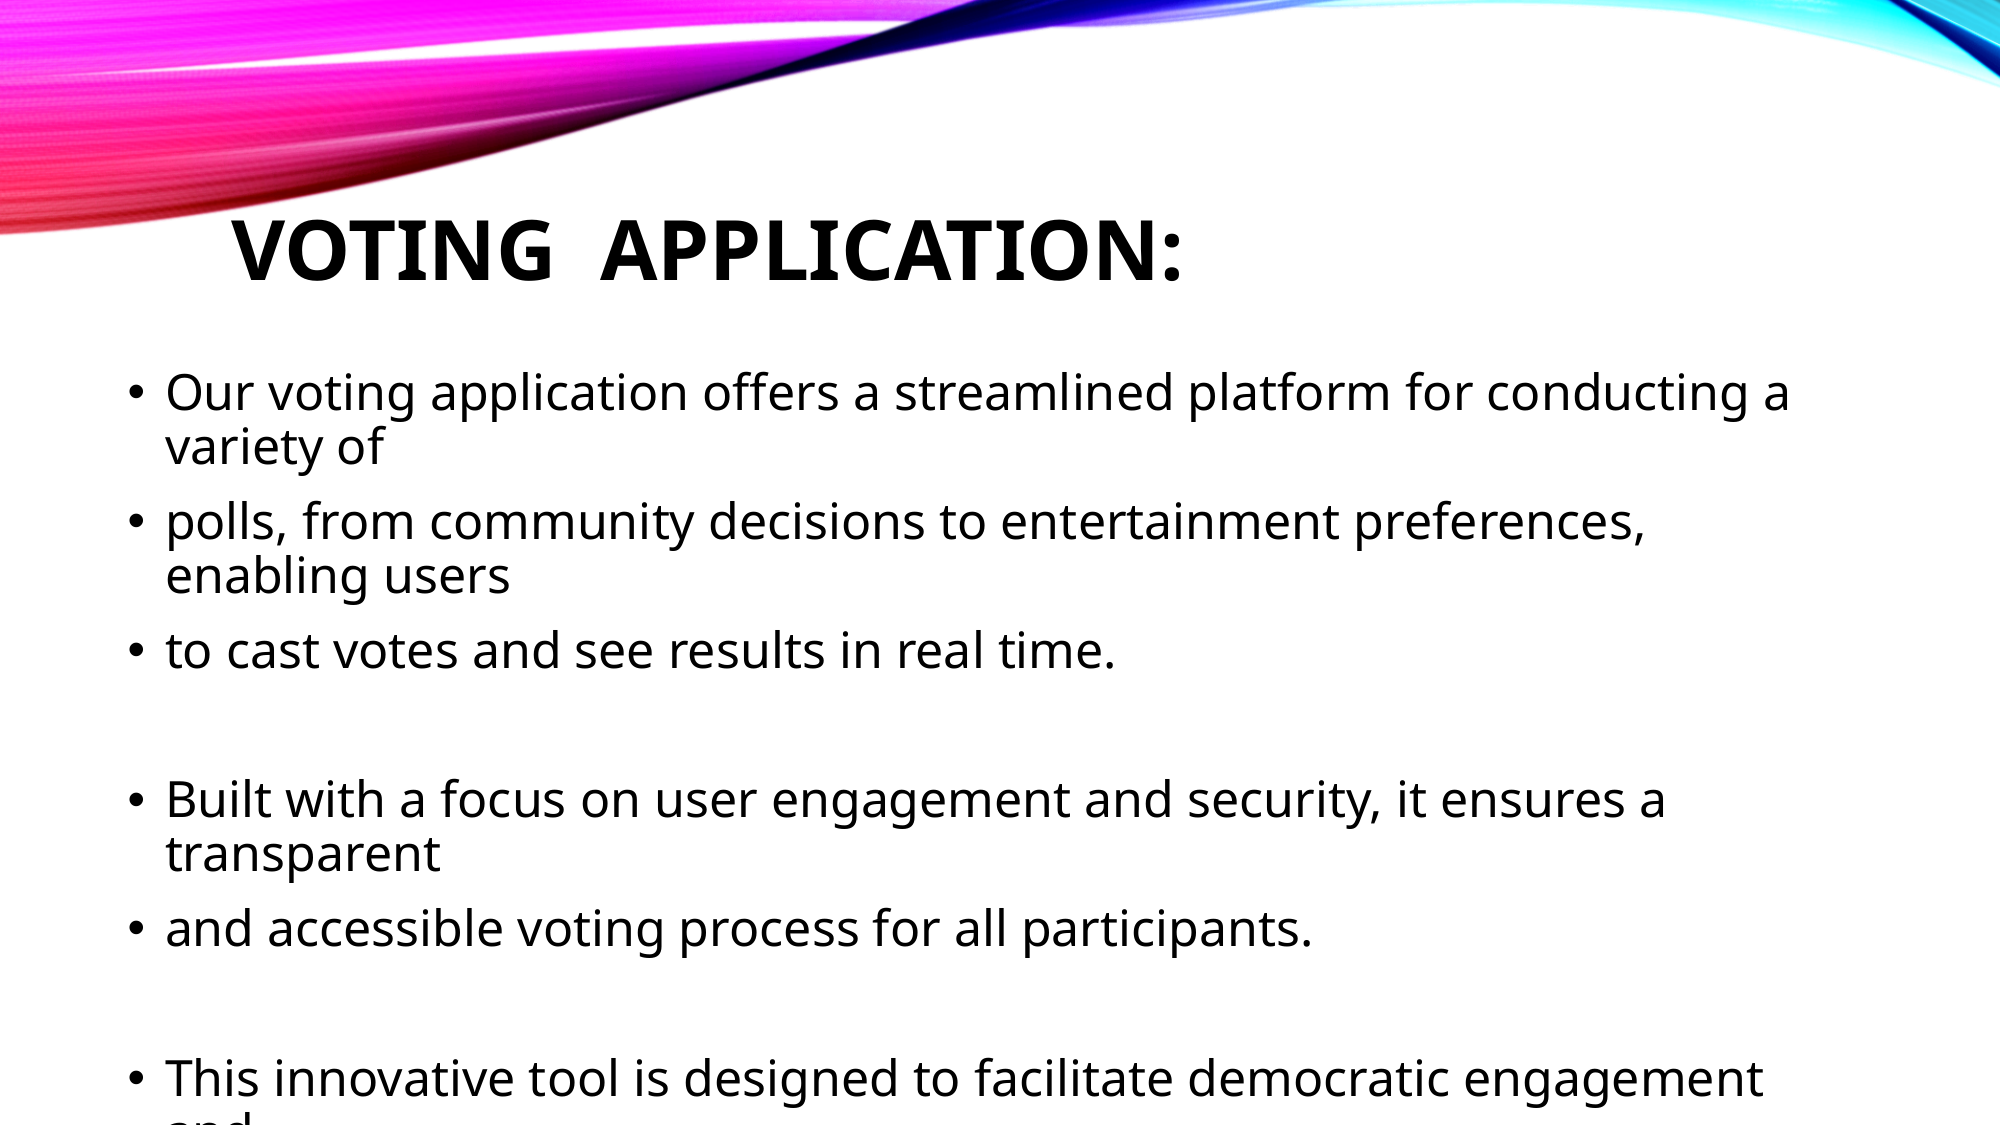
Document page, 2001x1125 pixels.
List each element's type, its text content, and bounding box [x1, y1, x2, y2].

title VOTIng APPLICATION: [0, 147, 1200, 360]
picture [0, 0, 2000, 237]
picture [1890, 0, 2000, 75]
picture [1910, 0, 2000, 45]
list Our voting application offers a streamlined platform for conducting a variety of polls, from community decisions to entertainment preferences, enabling users to cast votes and see results in real time. Built with a focus on user engagement and security, it ensures a transparent and accessible voting process for all participants. This innovative tool is designed to facilitate democratic engagement and decision-making across diverse groups, fostering a participatory culture in any setting. [112, 360, 1881, 934]
